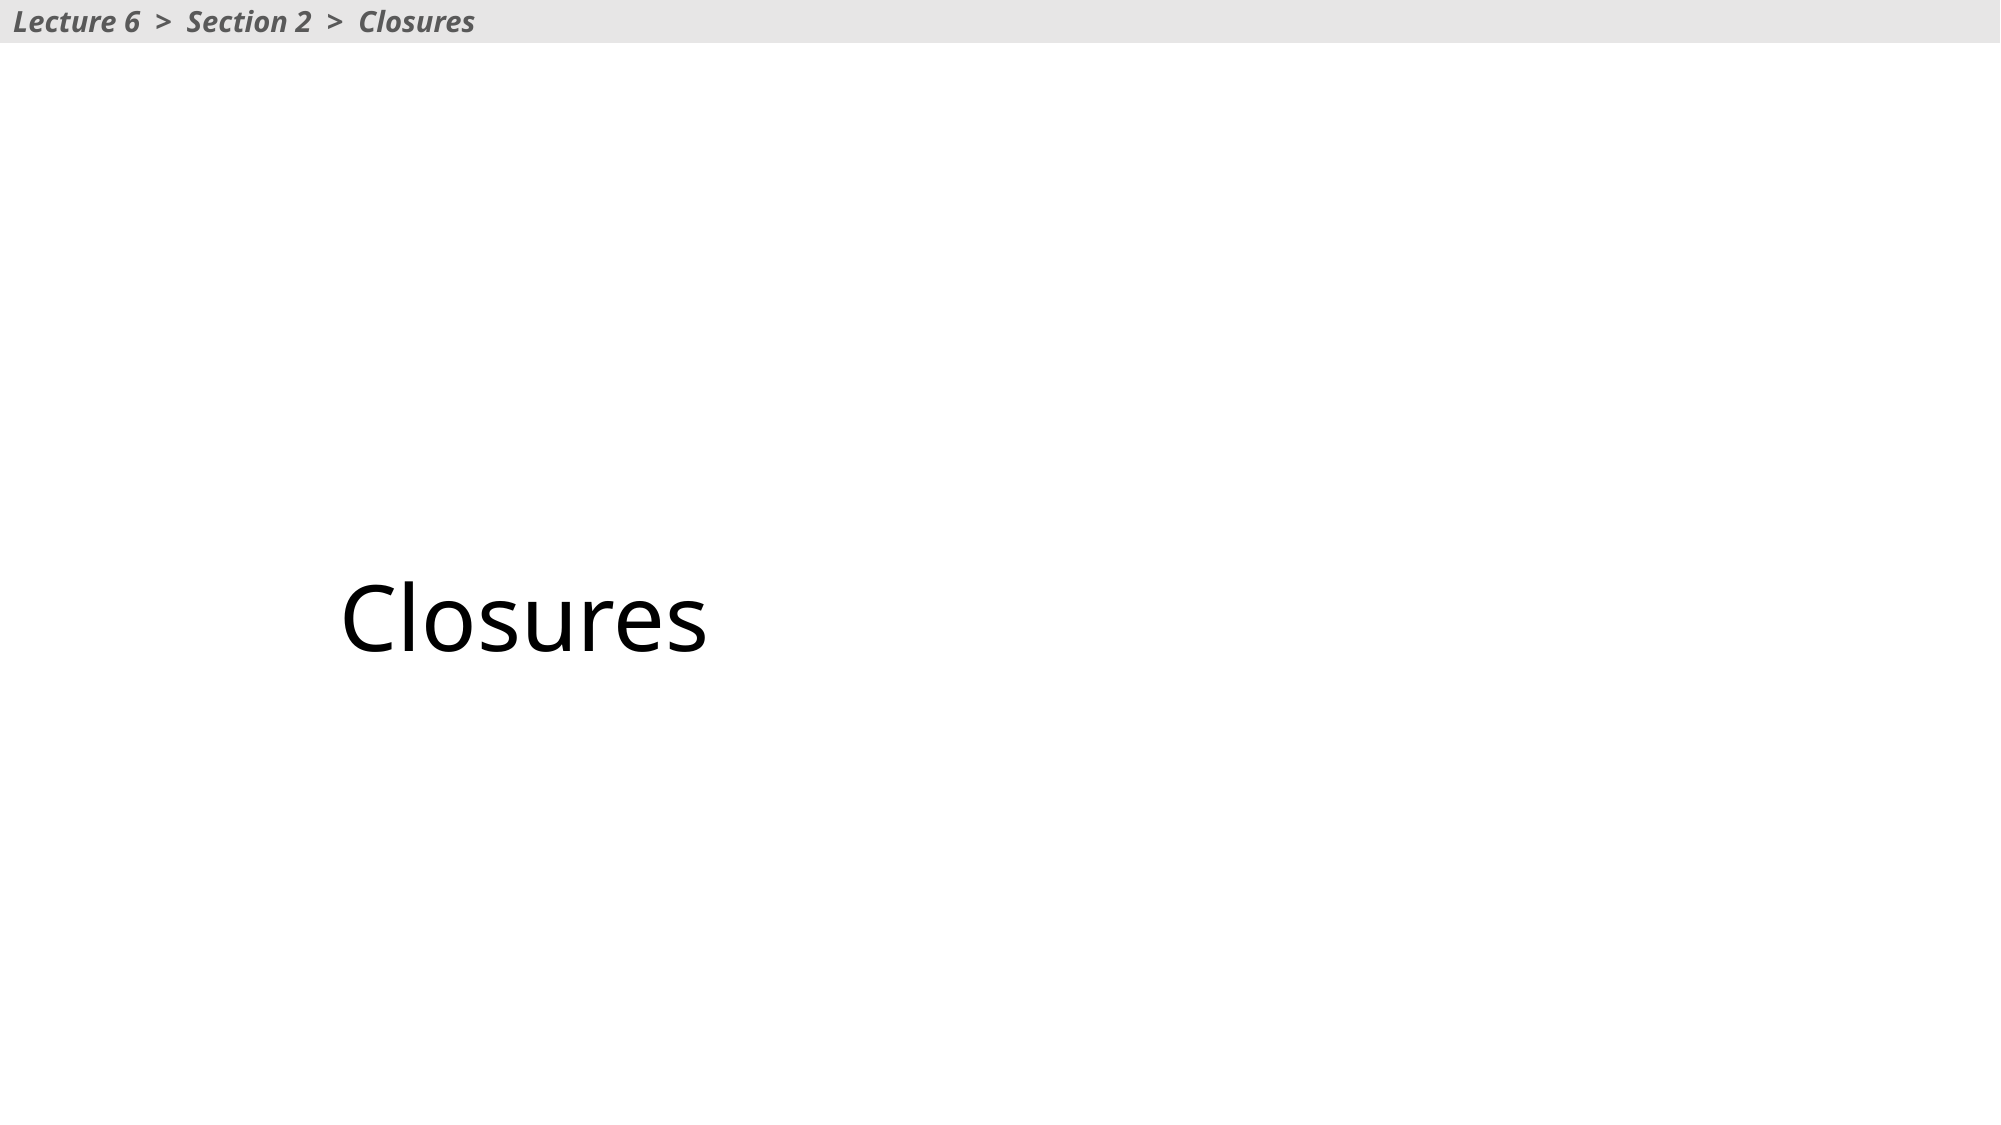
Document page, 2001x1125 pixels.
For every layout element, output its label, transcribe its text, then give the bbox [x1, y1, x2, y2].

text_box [0, 0, 2000, 47]
title Closures [324, 527, 1675, 716]
